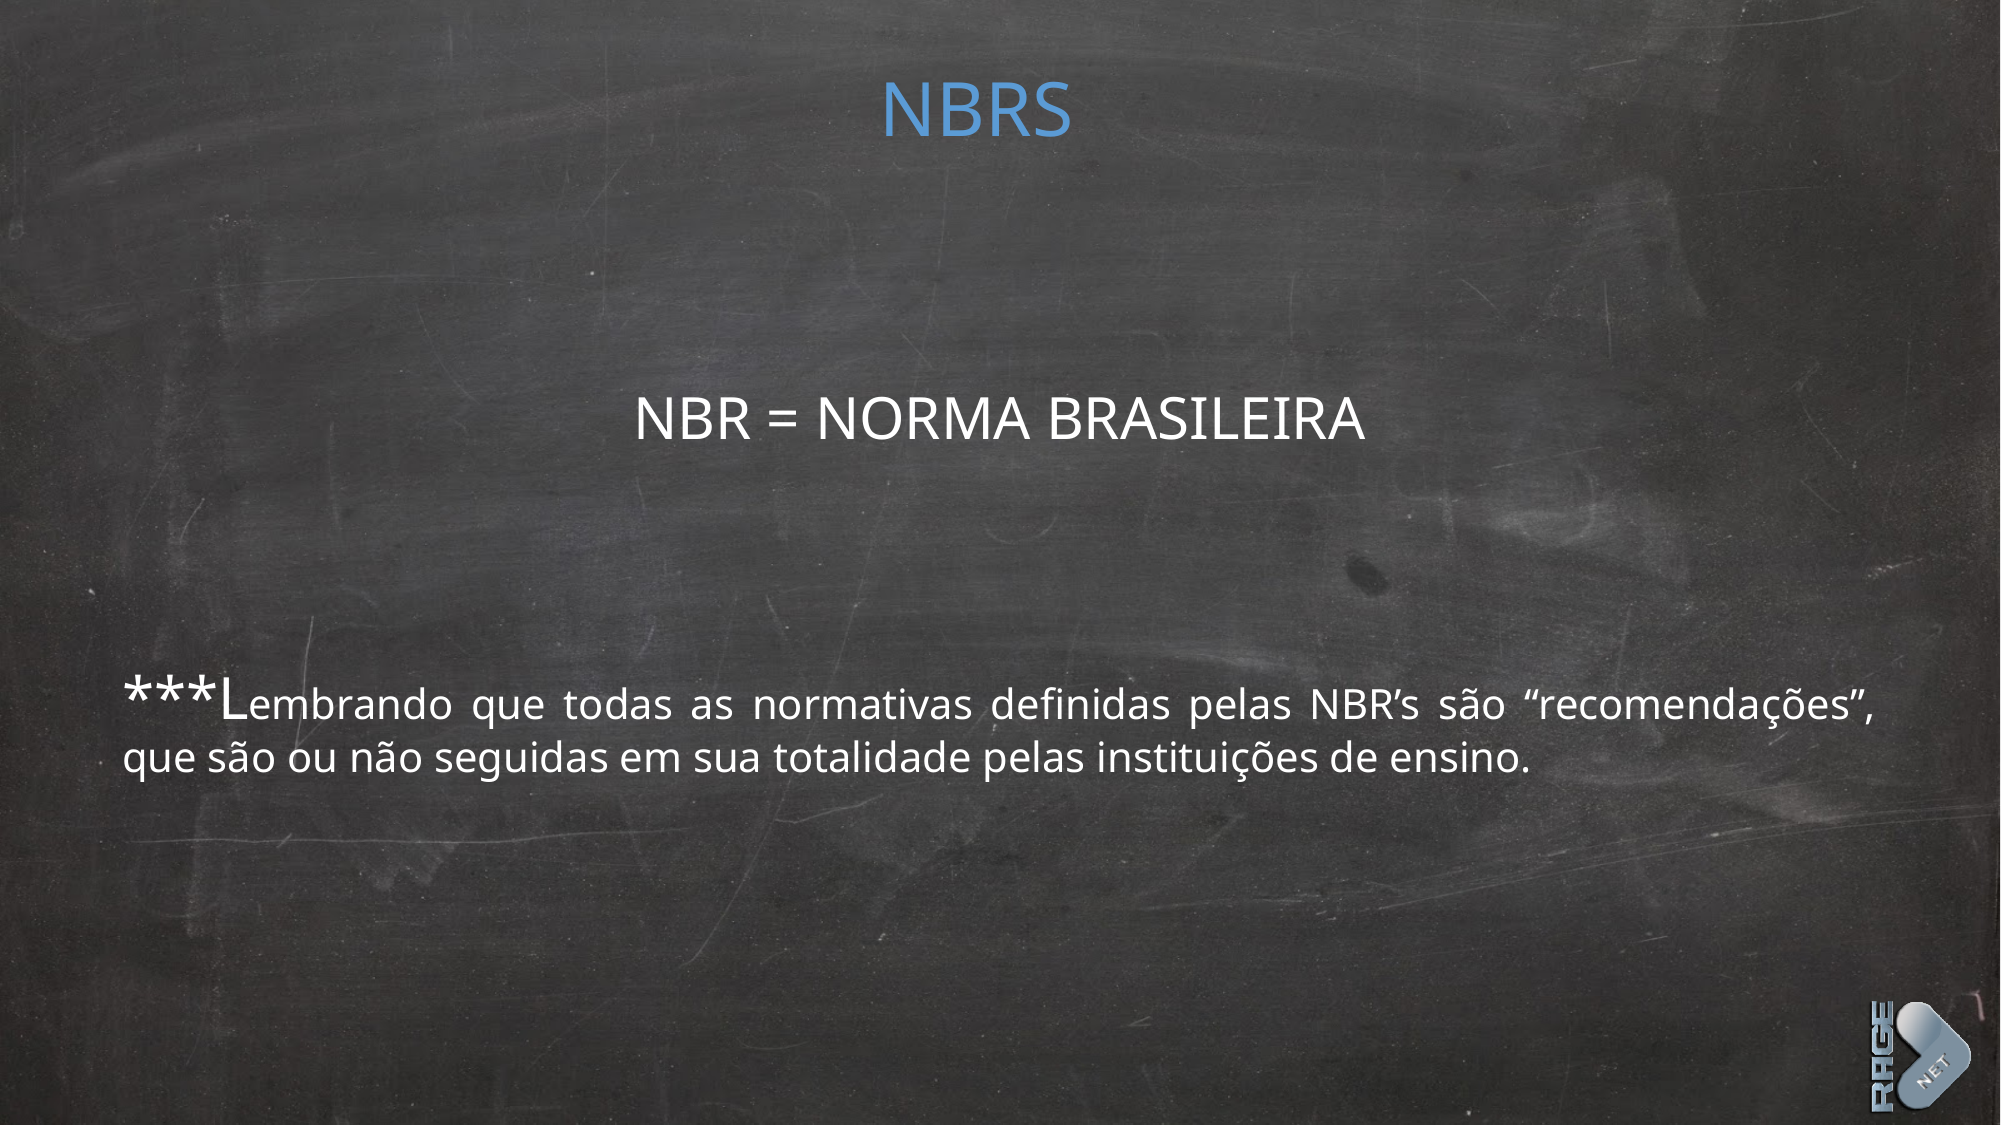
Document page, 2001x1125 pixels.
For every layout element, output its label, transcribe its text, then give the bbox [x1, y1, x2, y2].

picture [0, 0, 2001, 1125]
text_box NBRS [84, 53, 1870, 159]
text_box NBR = NORMA BRASILEIRA ***Lembrando que todas as normativas definidas pelas NBR’s são “recomendações”, que são ou não seguidas em sua totalidade pelas instituições de ensino. [107, 373, 1892, 789]
